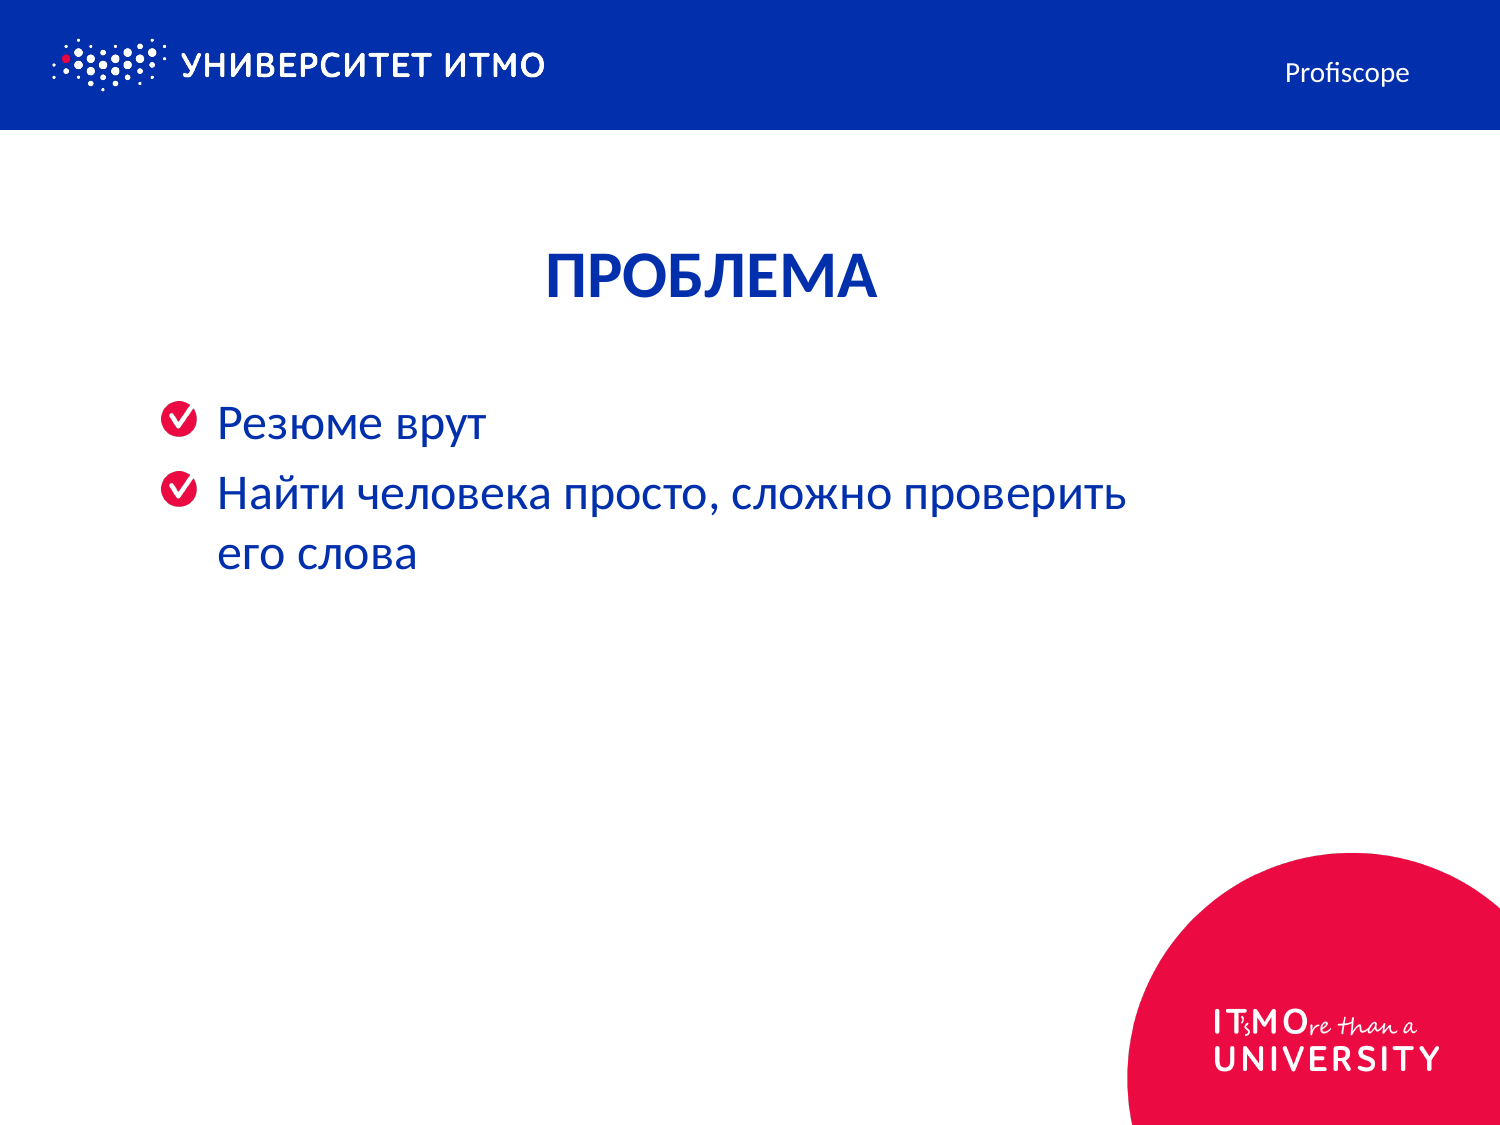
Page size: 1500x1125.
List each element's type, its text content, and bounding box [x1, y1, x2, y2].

picture [0, 0, 596, 130]
picture [161, 471, 197, 507]
title ПРОБЛЕМА [197, 202, 1227, 339]
picture [161, 401, 197, 437]
list Резюме врут Найти человека просто, сложно проверить его слова [146, 381, 1176, 1006]
picture [1107, 832, 1500, 1125]
footer Profiscope [661, 40, 1425, 101]
